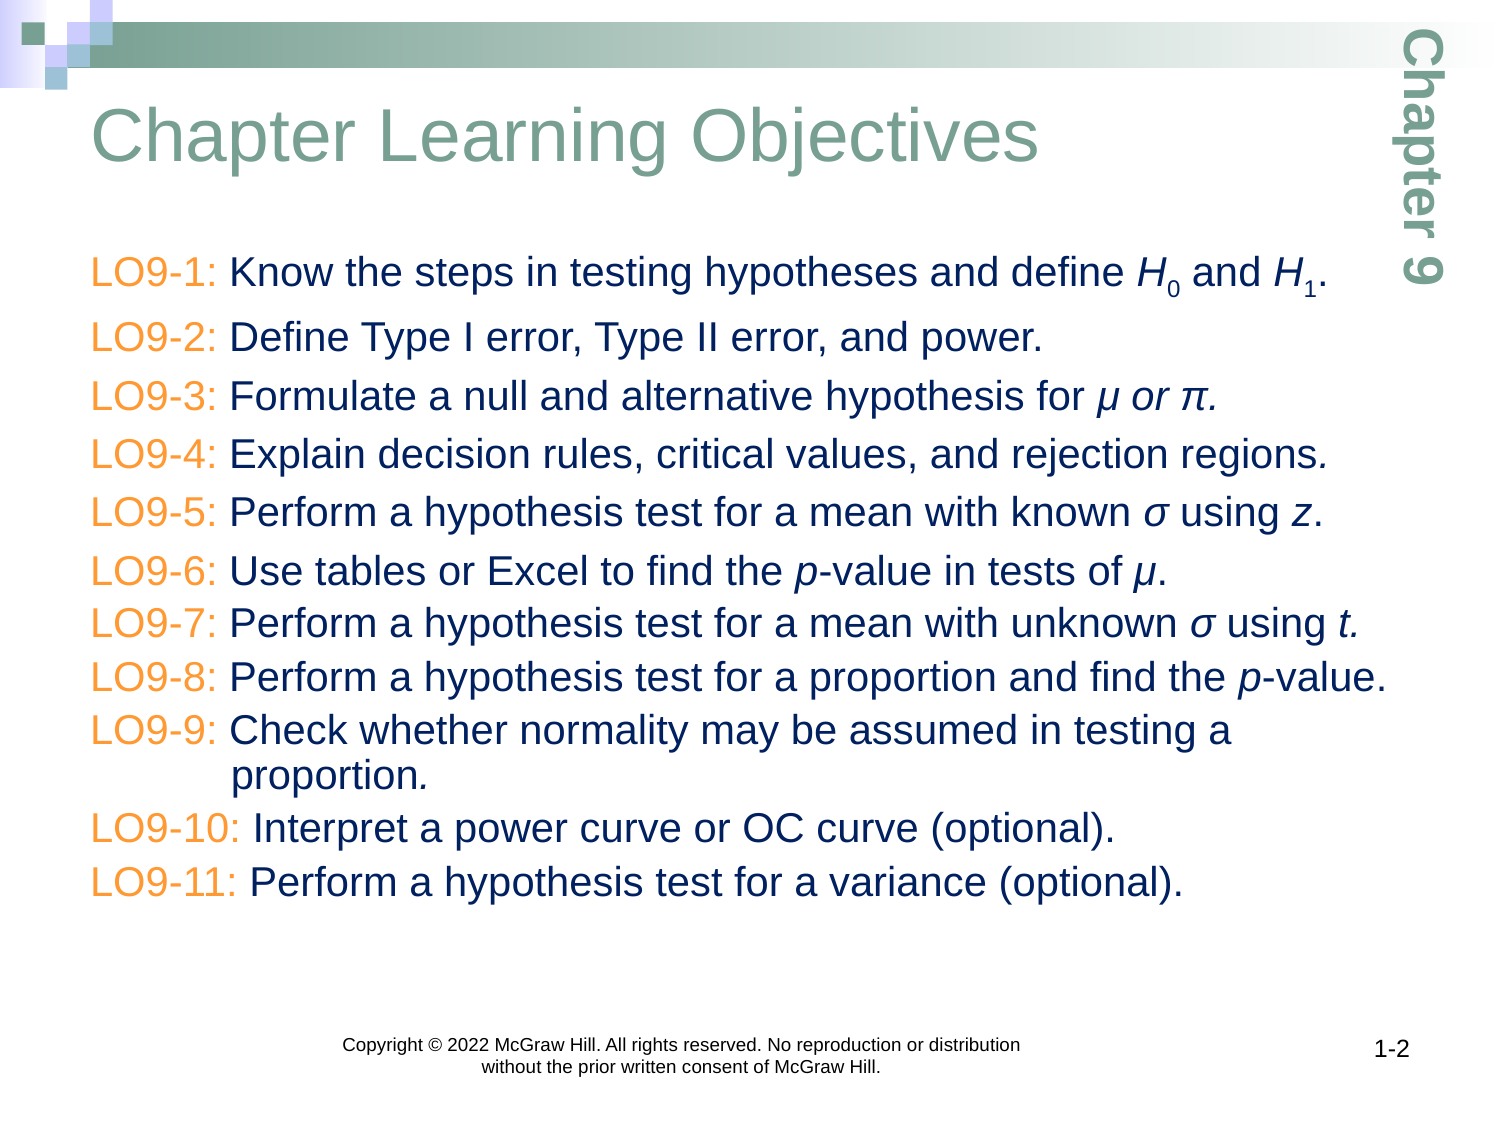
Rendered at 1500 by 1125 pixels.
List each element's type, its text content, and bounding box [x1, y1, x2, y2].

slide_number 1-2 [1074, 1025, 1425, 1100]
title Chapter Learning Objectives [74, 74, 1381, 188]
list Chapter 9 [1381, 12, 1470, 313]
list LO9-1: Know the steps in testing hypotheses and define H0 and H1. LO9-2: Define Type I error, Type II error, and power. LO9-3: Formulate a null and alternative hypothesis for μ or π. LO9-4: Explain decision rules, critical values, and rejection regions. LO9-5: Perform a hypothesis test for a mean with known σ using z. LO9-6: Use tables or Excel to find the p-value in tests of μ. LO9-7: Perform a hypothesis test for a mean with unknown σ using t. LO9-8: Perform a hypothesis test for a proportion and find the p-value. LO9-9: Check whether normality may be assumed in testing a proportion. LO9-10: Interpret a power curve or OC curve (optional). LO9-11: Perform a hypothesis test for a variance (optional). [74, 237, 1426, 963]
footer Copyright © 2022 McGraw Hill. All rights reserved. No reproduction or distribution without the prior written consent of McGraw Hill. [312, 1025, 1050, 1100]
